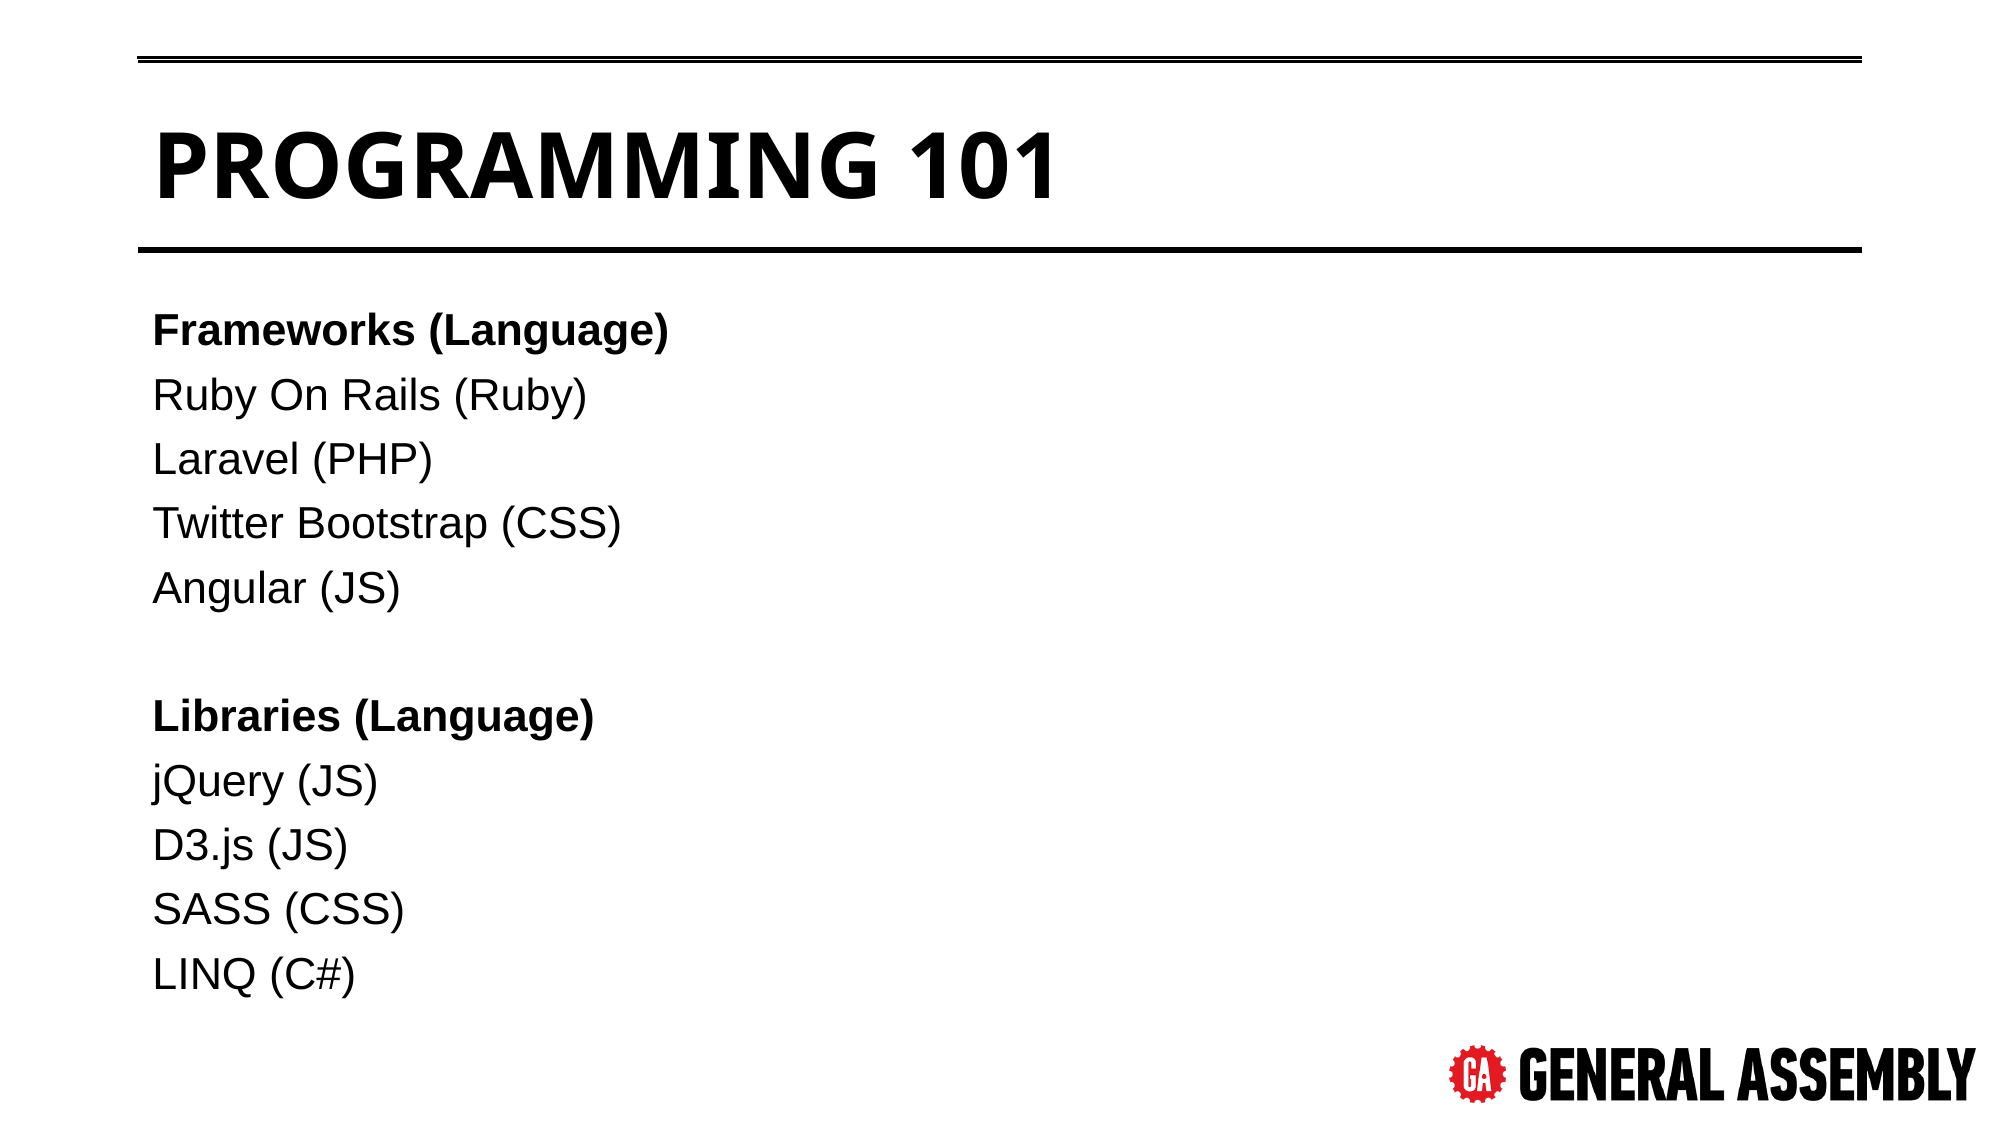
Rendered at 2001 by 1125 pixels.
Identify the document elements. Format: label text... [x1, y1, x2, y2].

picture [1449, 1045, 1976, 1103]
title Programming 101 [137, 59, 1863, 278]
list Frameworks (Language) Ruby On Rails (Ruby) Laravel (PHP) Twitter Bootstrap (CSS) Angular (JS) Libraries (Language) jQuery (JS) D3.js (JS) SASS (CSS) LINQ (C#) [137, 299, 1863, 1014]
